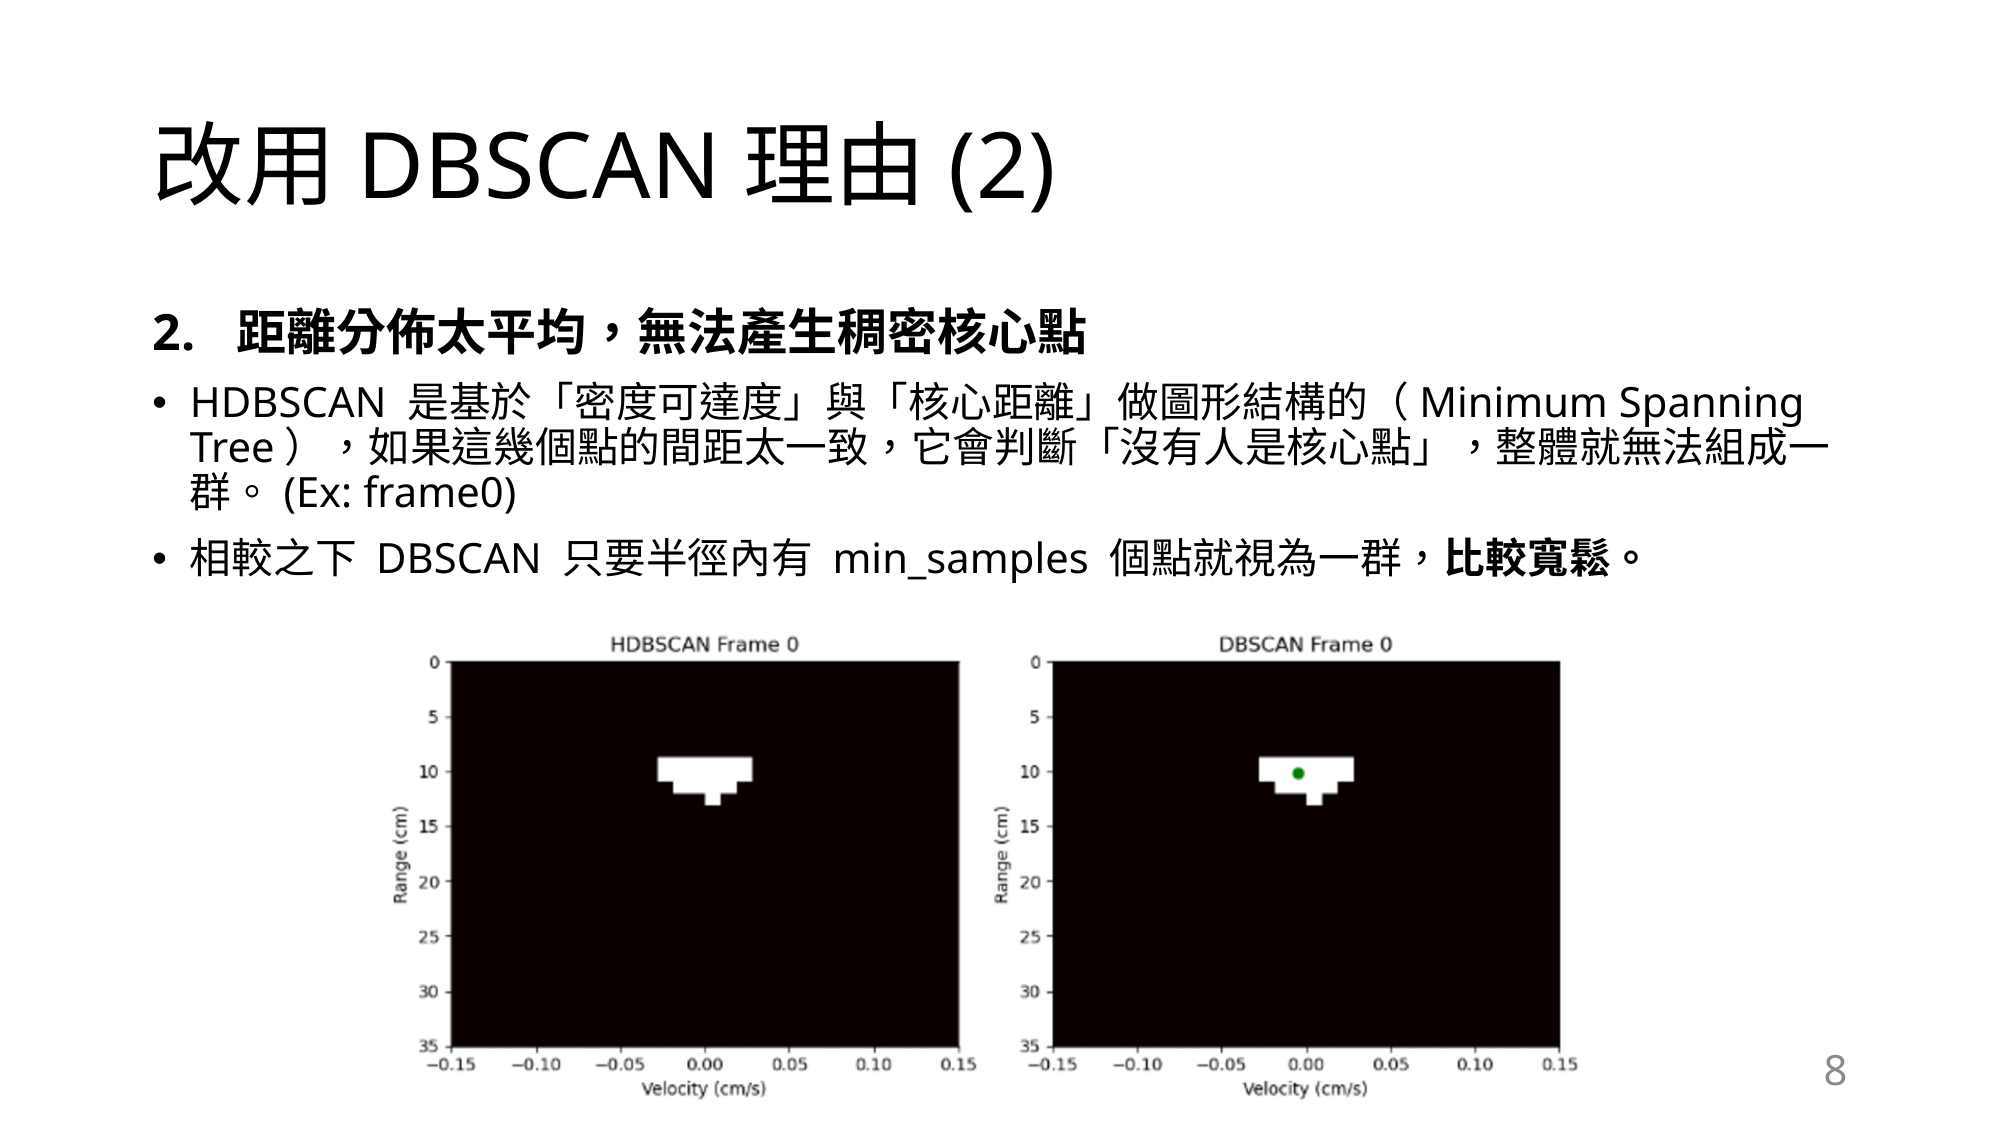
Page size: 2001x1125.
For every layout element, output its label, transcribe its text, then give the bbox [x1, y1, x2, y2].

slide_number 8 [1587, 1042, 1863, 1103]
picture [388, 620, 1587, 1103]
list 距離分佈太平均，無法產生稠密核心點 HDBSCAN 是基於「密度可達度」與「核心距離」做圖形結構的（Minimum Spanning Tree），如果這幾個點的間距太一致，它會判斷「沒有人是核心點」，整體就無法組成一群。(Ex: frame0) 相較之下 DBSCAN 只要半徑內有 min_samples 個點就視為一群，比較寬鬆。 [137, 299, 1863, 1014]
title 改用DBSCAN理由(2) [137, 59, 1863, 278]
